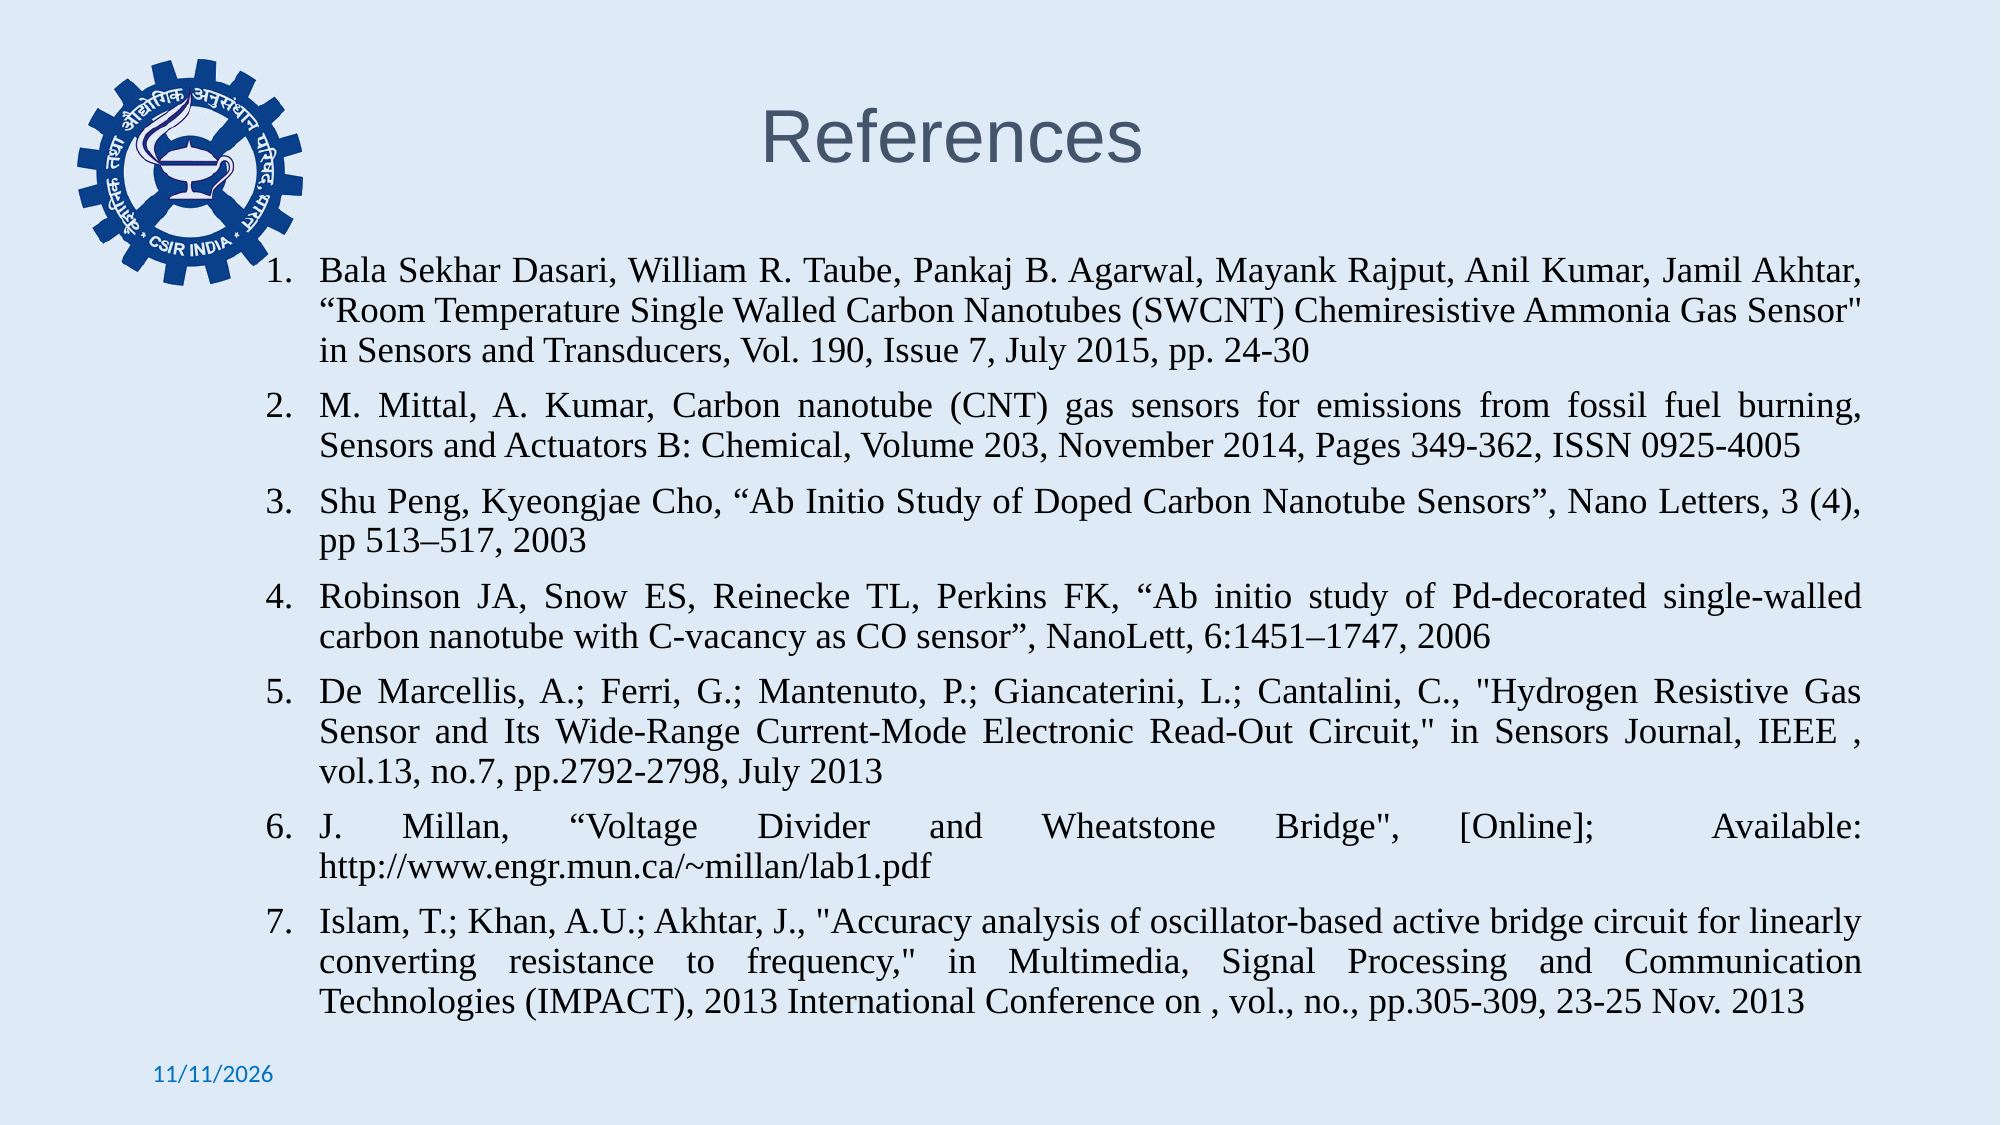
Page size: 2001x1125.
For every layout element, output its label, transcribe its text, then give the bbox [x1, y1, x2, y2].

picture [77, 59, 303, 287]
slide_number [137, 1042, 588, 1103]
list Bala Sekhar Dasari, William R. Taube, Pankaj B. Agarwal, Mayank Rajput, Anil Kumar, Jamil Akhtar, “Room Temperature Single Walled Carbon Nanotubes (SWCNT) Chemiresistive Ammonia Gas Sensor" in Sensors and Transducers, Vol. 190, Issue 7, July 2015, pp. 24-30 M. Mittal, A. Kumar, Carbon nanotube (CNT) gas sensors for emissions from fossil fuel burning, Sensors and Actuators B: Chemical, Volume 203, November 2014, Pages 349-362, ISSN 0925-4005 Shu Peng, Kyeongjae Cho, “Ab Initio Study of Doped Carbon Nanotube Sensors”, Nano Letters, 3 (4), pp 513–517, 2003 Robinson JA, Snow ES, Reinecke TL, Perkins FK, “Ab initio study of Pd-decorated single-walled carbon nanotube with C-vacancy as CO sensor”, NanoLett, 6:1451–1747, 2006 De Marcellis, A.; Ferri, G.; Mantenuto, P.; Giancaterini, L.; Cantalini, C., "Hydrogen Resistive Gas Sensor and Its Wide-Range Current-Mode Electronic Read-Out Circuit," in Sensors Journal, IEEE , vol.13, no.7, pp.2792-2798, July 2013 J. Millan, “Voltage Divider and Wheatstone Bridge", [Online]; Available: http://www.engr.mun.ca/~millan/lab1.pdf Islam, T.; Khan, A.U.; Akhtar, J., "Accuracy analysis of oscillator-based active bridge circuit for linearly converting resistance to frequency," in Multimedia, Signal Processing and Communication Technologies (IMPACT), 2013 International Conference on , vol., no., pp.305-309, 23-25 Nov. 2013 [250, 243, 1881, 1036]
title References [745, 59, 1198, 217]
